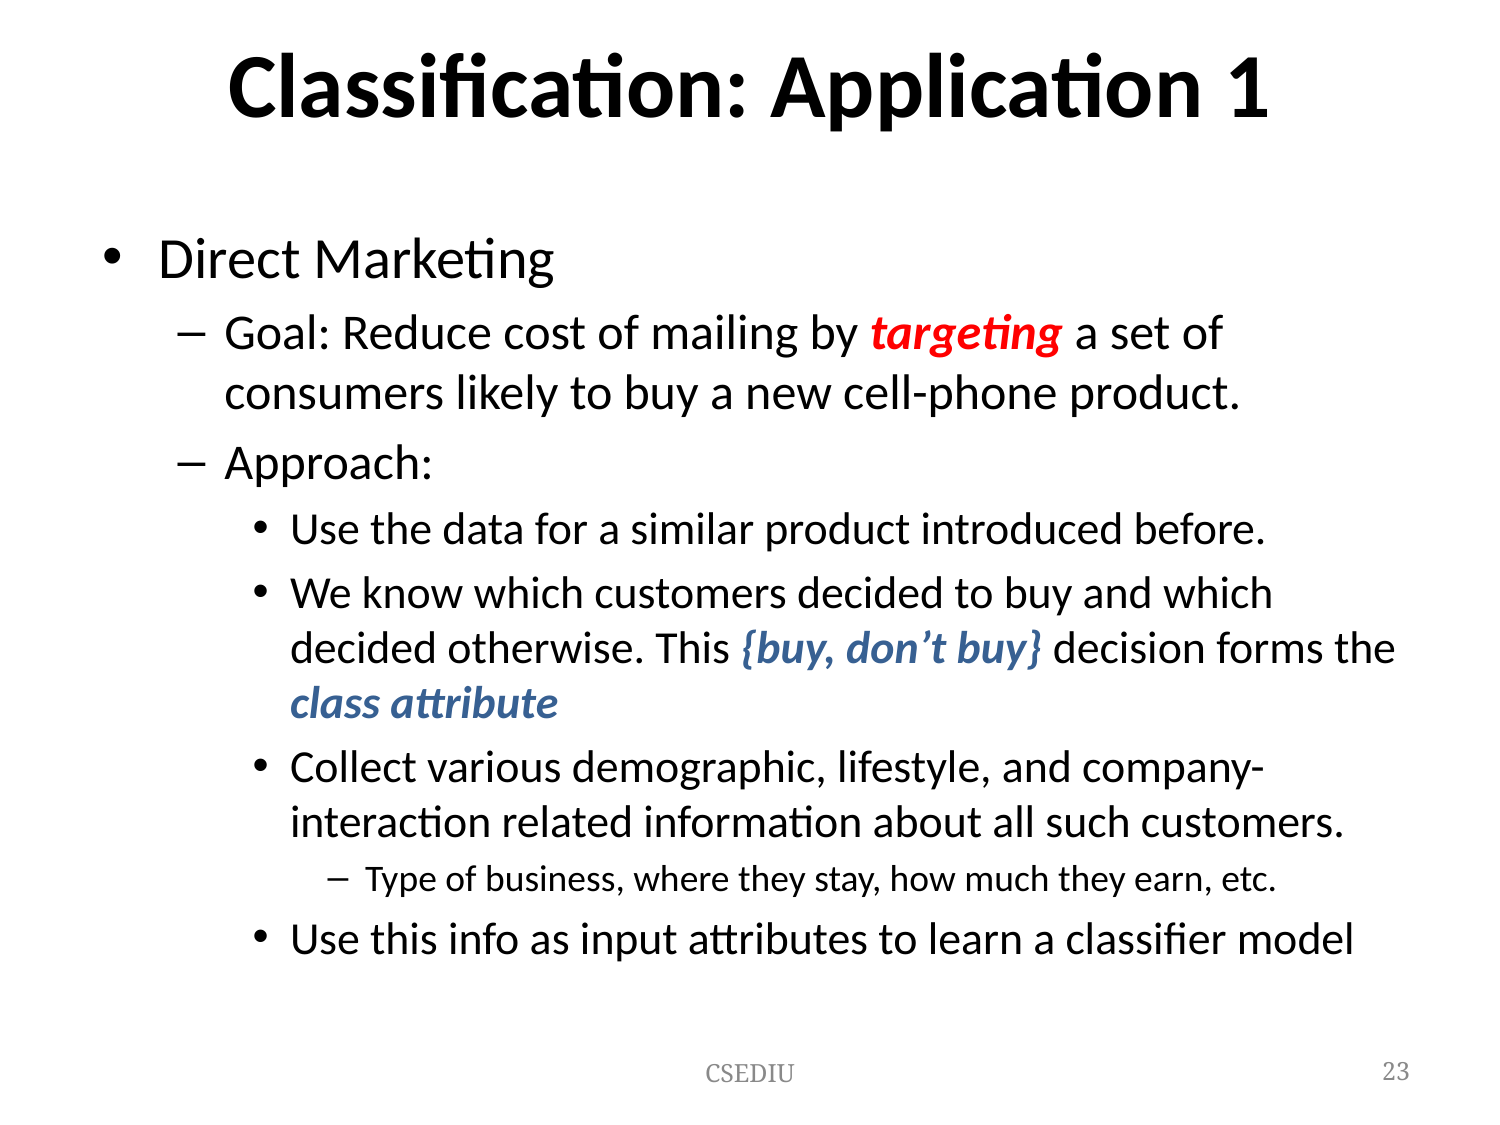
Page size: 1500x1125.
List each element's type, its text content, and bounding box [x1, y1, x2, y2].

title Classification: Application 1 [75, 12, 1425, 150]
text_box CSEDIU [512, 1042, 988, 1103]
text_box ‹#› [1074, 1042, 1425, 1103]
list Direct Marketing Goal: Reduce cost of mailing by targeting a set of consumers likely to buy a new cell-phone product. Approach: Use the data for a similar product introduced before. We know which customers decided to buy and which decided otherwise. This {buy, don’t buy} decision forms the class attribute Collect various demographic, lifestyle, and company-interaction related information about all such customers. Type of business, where they stay, how much they earn, etc. Use this info as input attributes to learn a classifier model [87, 212, 1415, 1050]
